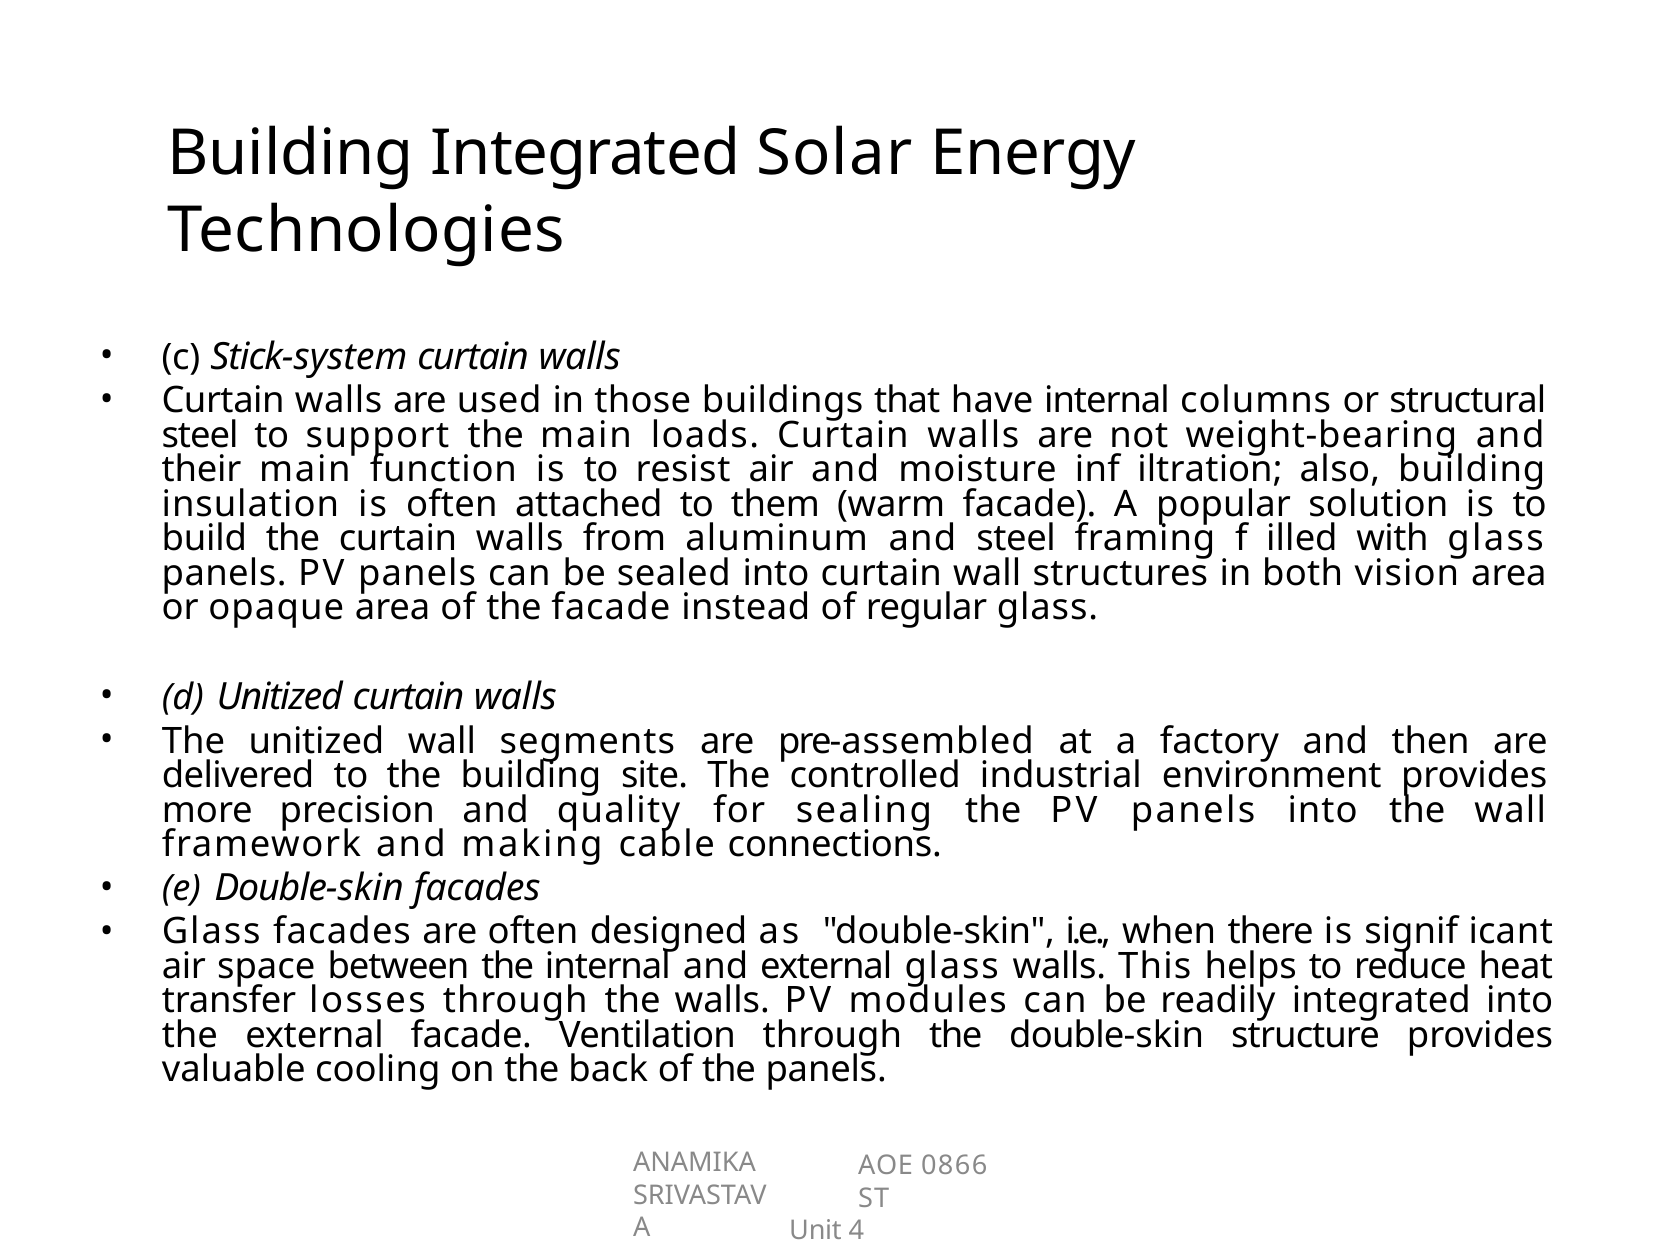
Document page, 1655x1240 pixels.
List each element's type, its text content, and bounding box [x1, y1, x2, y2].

text_box • • [97, 860, 115, 951]
title Building Integrated Solar Energy Technologies [165, 108, 1493, 319]
text_box Unitized curtain walls The unitized wall segments are pre-assembled at a factory and then are delivered to the building site. The controlled industrial environment provides more precision and quality for sealing the PV panels into the wall framework and making cable connections. Double-skin facades Glass facades are often designed as "double-skin", i.e., when there is signif icant air space between the internal and external glass walls. This helps to reduce heat transfer losses through the walls. PV modules can be readily integrated into the external facade. Ventilation through the double-skin structure provides valuable cooling on the back of the panels. [159, 669, 1555, 1089]
text_box (c) Stick-system curtain walls Curtain walls are used in those buildings that have internal columns or structural steel to support the main loads. Curtain walls are not weight-bearing and their main function is to resist air and moisture inf iltration; also, building insulation is often attached to them (warm facade). A popular solution is to build the curtain walls from aluminum and steel framing f illed with glass panels. PV panels can be sealed into curtain wall structures in both vision area or opaque area of the facade instead of regular glass. [159, 329, 1548, 627]
text_box AOE 0866 ST Unit 4 [787, 1147, 1024, 1240]
text_box • • [97, 328, 115, 419]
text_box • • [97, 668, 115, 759]
slide_number ANAMIKA SRIVASTAVA [614, 1143, 768, 1240]
